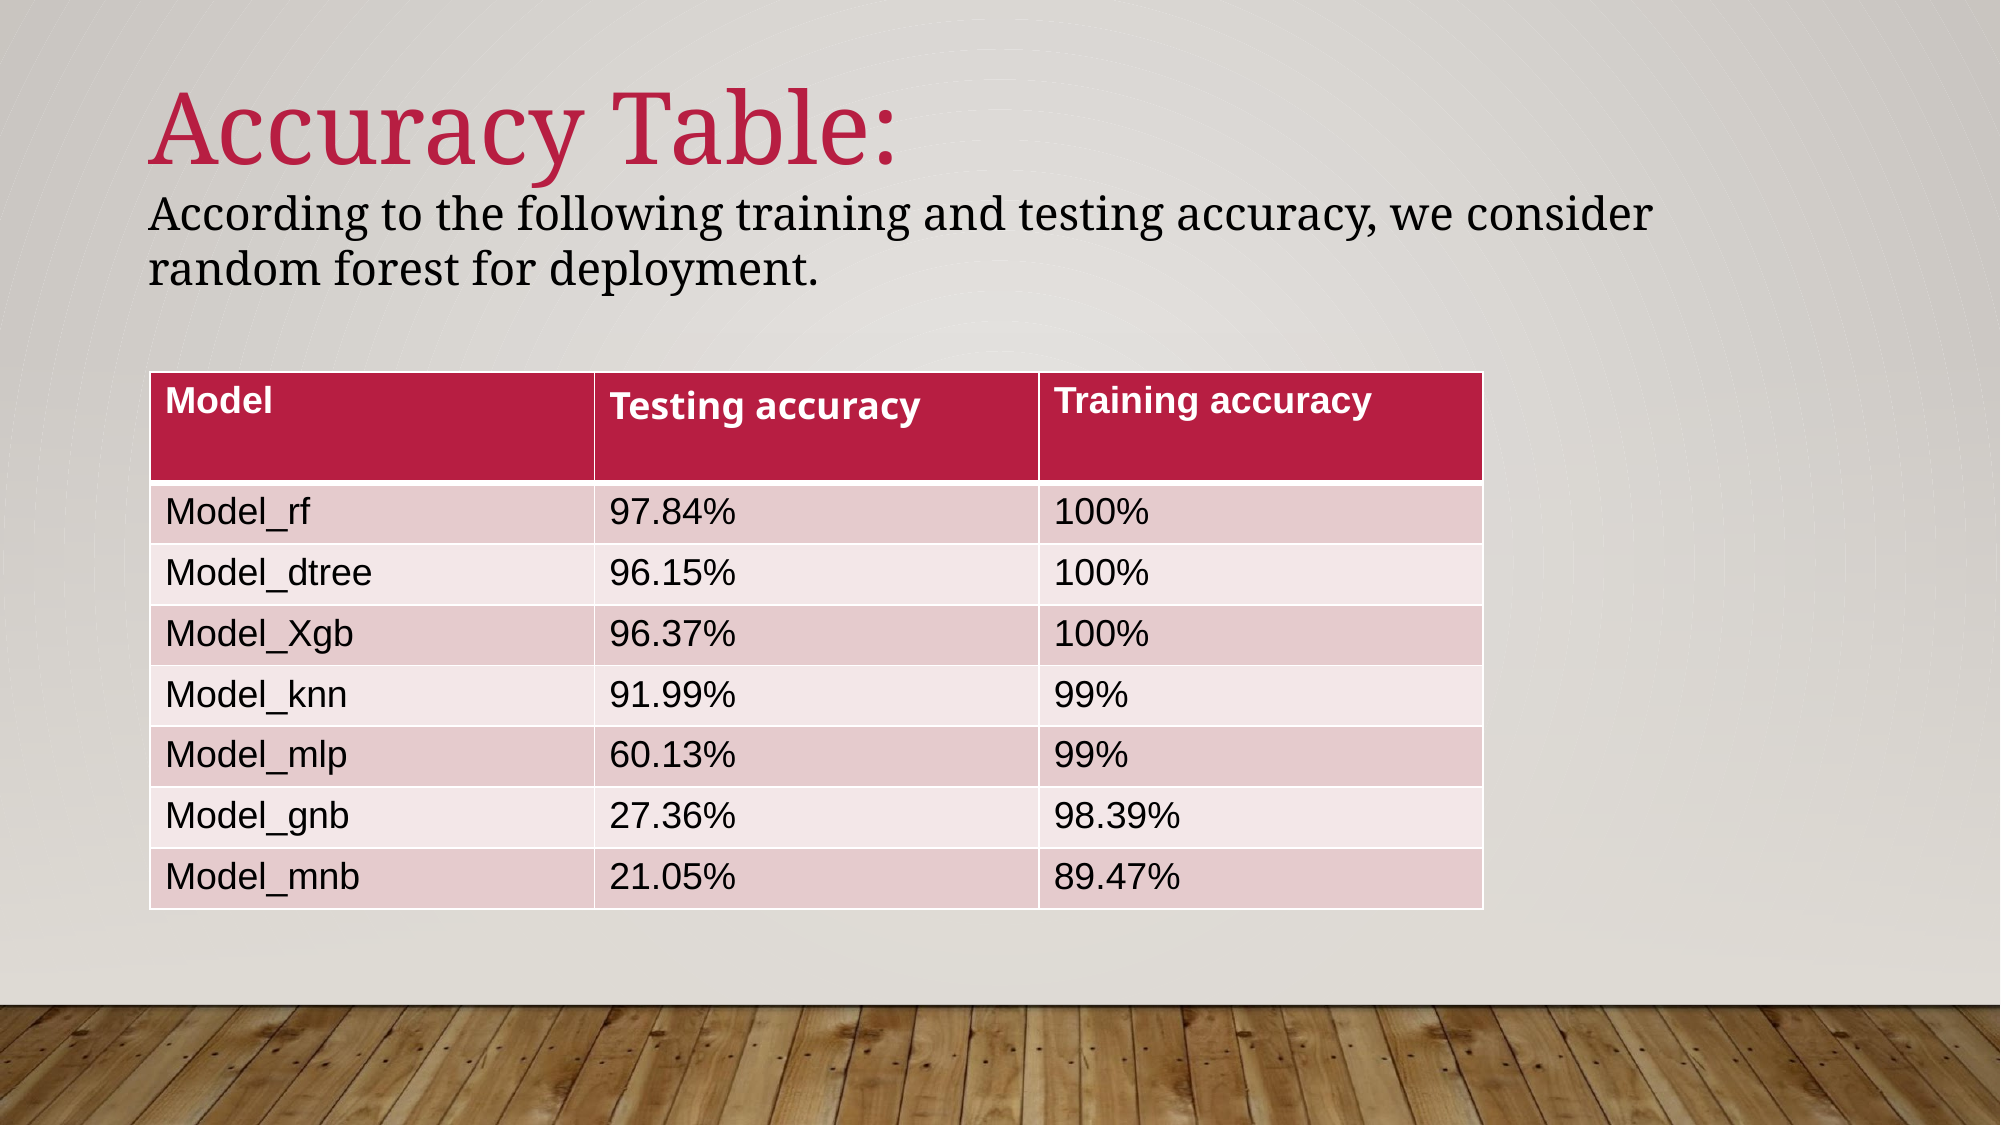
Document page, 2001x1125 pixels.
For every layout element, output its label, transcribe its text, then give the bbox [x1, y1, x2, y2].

table_header Training accuracy [1040, 373, 1482, 480]
table_cell 27.36% [595, 788, 1038, 847]
table_cell Model_mnb [151, 849, 594, 908]
table_cell 91.99% [595, 666, 1038, 725]
table_header Model [151, 373, 594, 480]
table_cell 98.39% [1040, 788, 1482, 847]
table_cell Model_Xgb [151, 606, 594, 665]
table_cell 89.47% [1040, 849, 1482, 908]
picture [0, 1005, 2000, 1125]
table_cell Model_knn [151, 666, 594, 725]
table_cell 99% [1040, 666, 1482, 725]
table_cell 99% [1040, 727, 1482, 786]
table_cell Model_mlp [151, 727, 594, 786]
table_cell Model_dtree [151, 545, 594, 604]
text_box Accuracy Table: According to the following training and testing accuracy, we consider random forest for deployment. [133, 57, 1781, 302]
table_cell 96.37% [595, 606, 1038, 665]
table_cell 60.13% [595, 727, 1038, 786]
table_cell 96.15% [595, 545, 1038, 604]
table_cell 100% [1040, 606, 1482, 665]
table_cell 100% [1040, 486, 1482, 543]
table_header Testing accuracy [595, 373, 1038, 480]
table_cell 100% [1040, 545, 1482, 604]
table_cell 97.84% [595, 486, 1038, 543]
table_cell Model_rf [151, 486, 594, 543]
table_cell 21.05% [595, 849, 1038, 908]
table_cell Model_gnb [151, 788, 594, 847]
